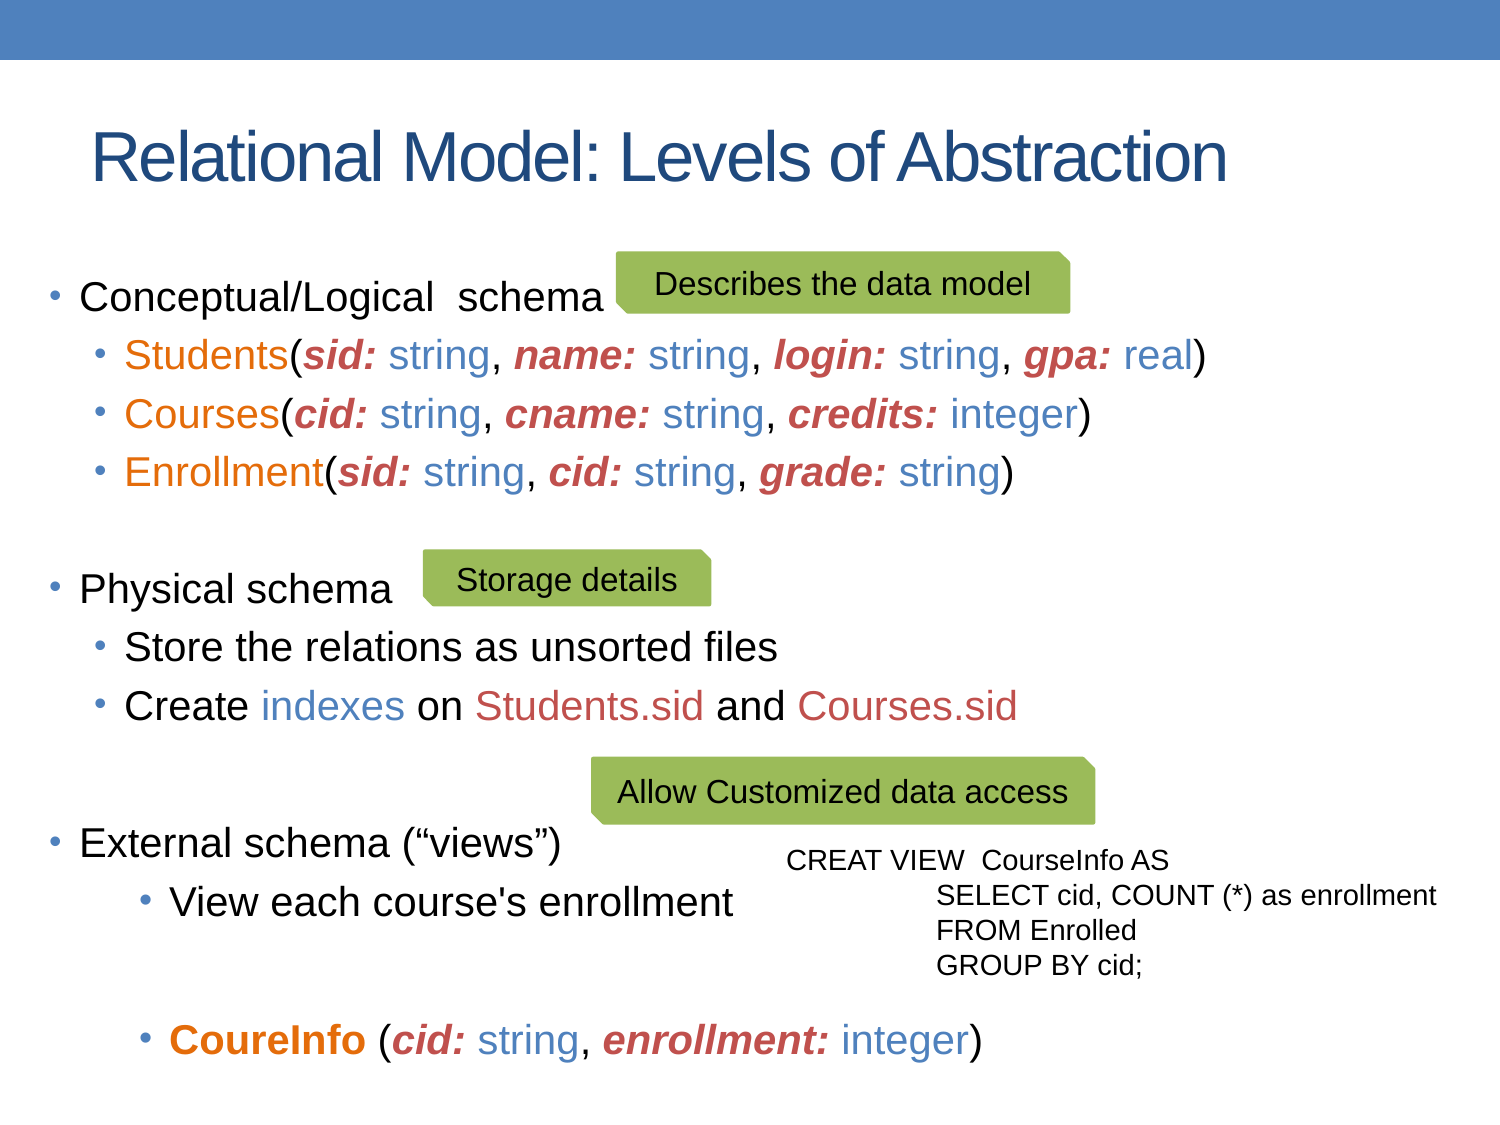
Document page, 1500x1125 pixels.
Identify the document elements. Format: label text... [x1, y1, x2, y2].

title Relational Model: Levels of Abstraction [75, 72, 1425, 235]
text_box CREAT VIEW CourseInfo AS SELECT cid, COUNT (*) as enrollment FROM Enrolled GROUP BY cid; [771, 833, 1453, 989]
text_box Describes the data model [615, 251, 1071, 314]
text_box Allow Customized data access [591, 756, 1096, 825]
list Conceptual/Logical schema Students(sid: string, name: string, login: string, gpa: real) Courses(cid: string, cname: string, credits: integer) Enrollment(sid: string, cid: string, grade: string) Physical schema Store the relations as unsorted files Create indexes on Students.sid and Courses.sid External schema (“views”) View each course's enrollment CoureInfo (cid: string, enrollment: integer) [34, 262, 1385, 1063]
text_box Storage details [422, 549, 712, 607]
